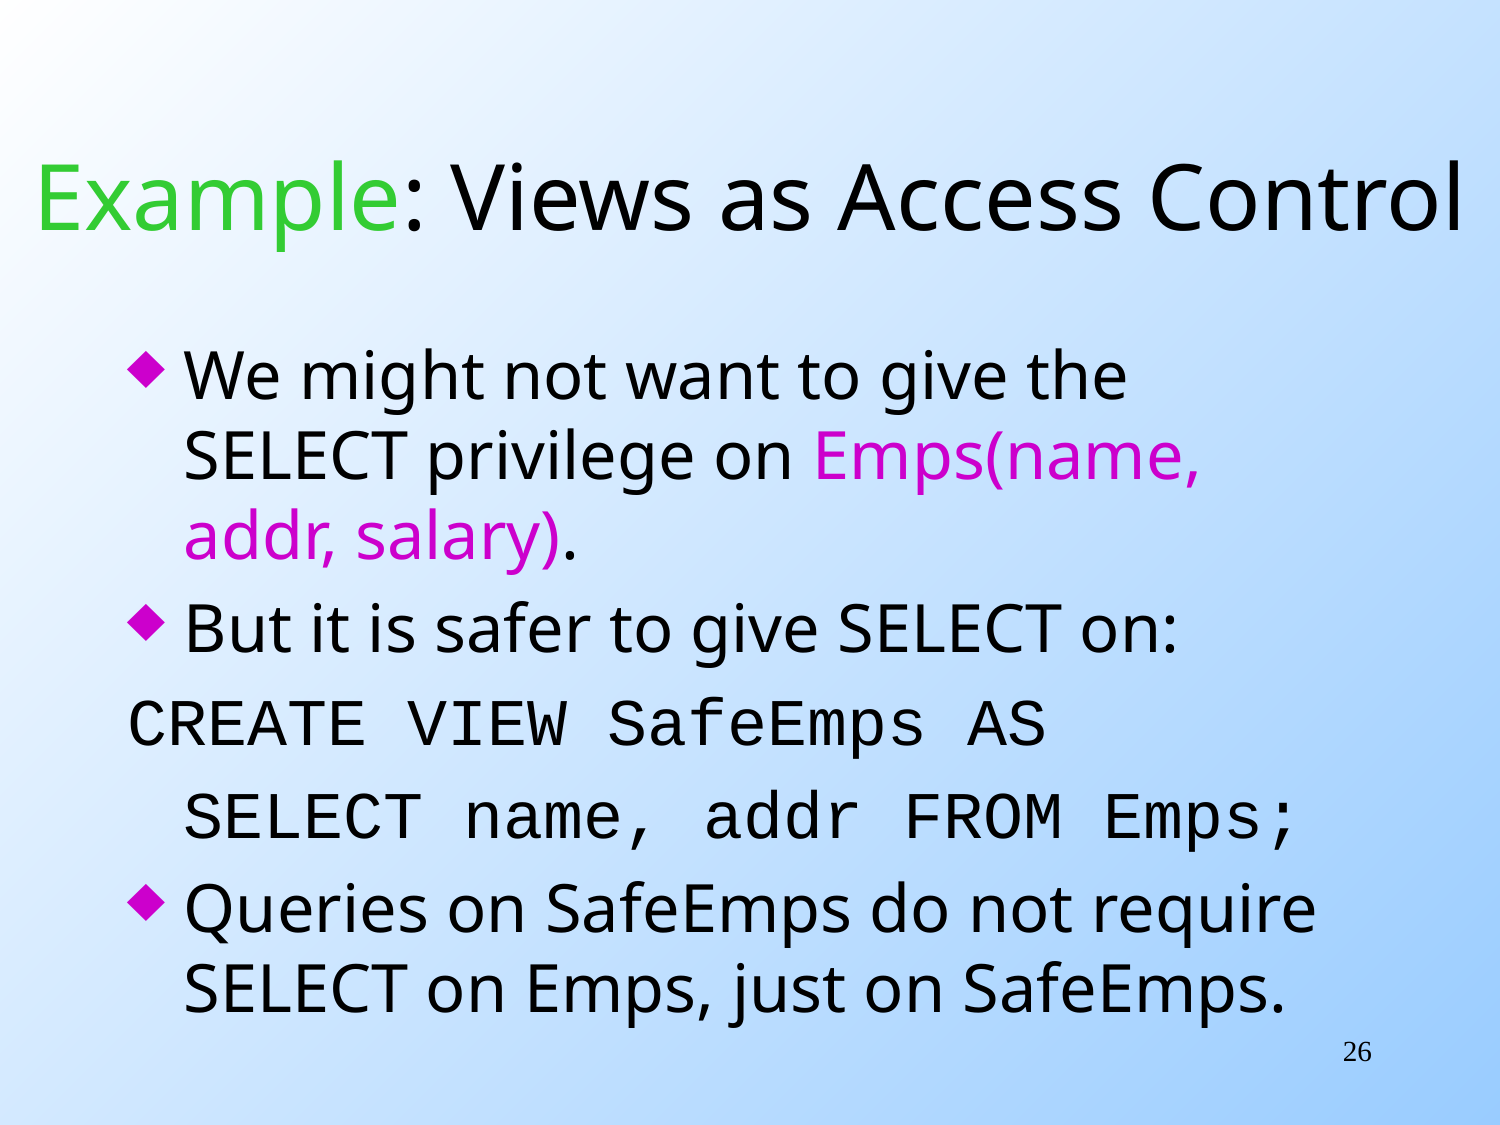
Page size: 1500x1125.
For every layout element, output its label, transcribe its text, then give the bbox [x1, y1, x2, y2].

slide_number 26 [1074, 1025, 1388, 1100]
title Example: Views as Access Control [0, 99, 1500, 288]
list We might not want to give the SELECT privilege on Emps(name, addr, salary). But it is safer to give SELECT on: CREATE VIEW SafeEmps AS SELECT name, addr FROM Emps; Queries on SafeEmps do not require SELECT on Emps, just on SafeEmps. [112, 324, 1388, 1000]
